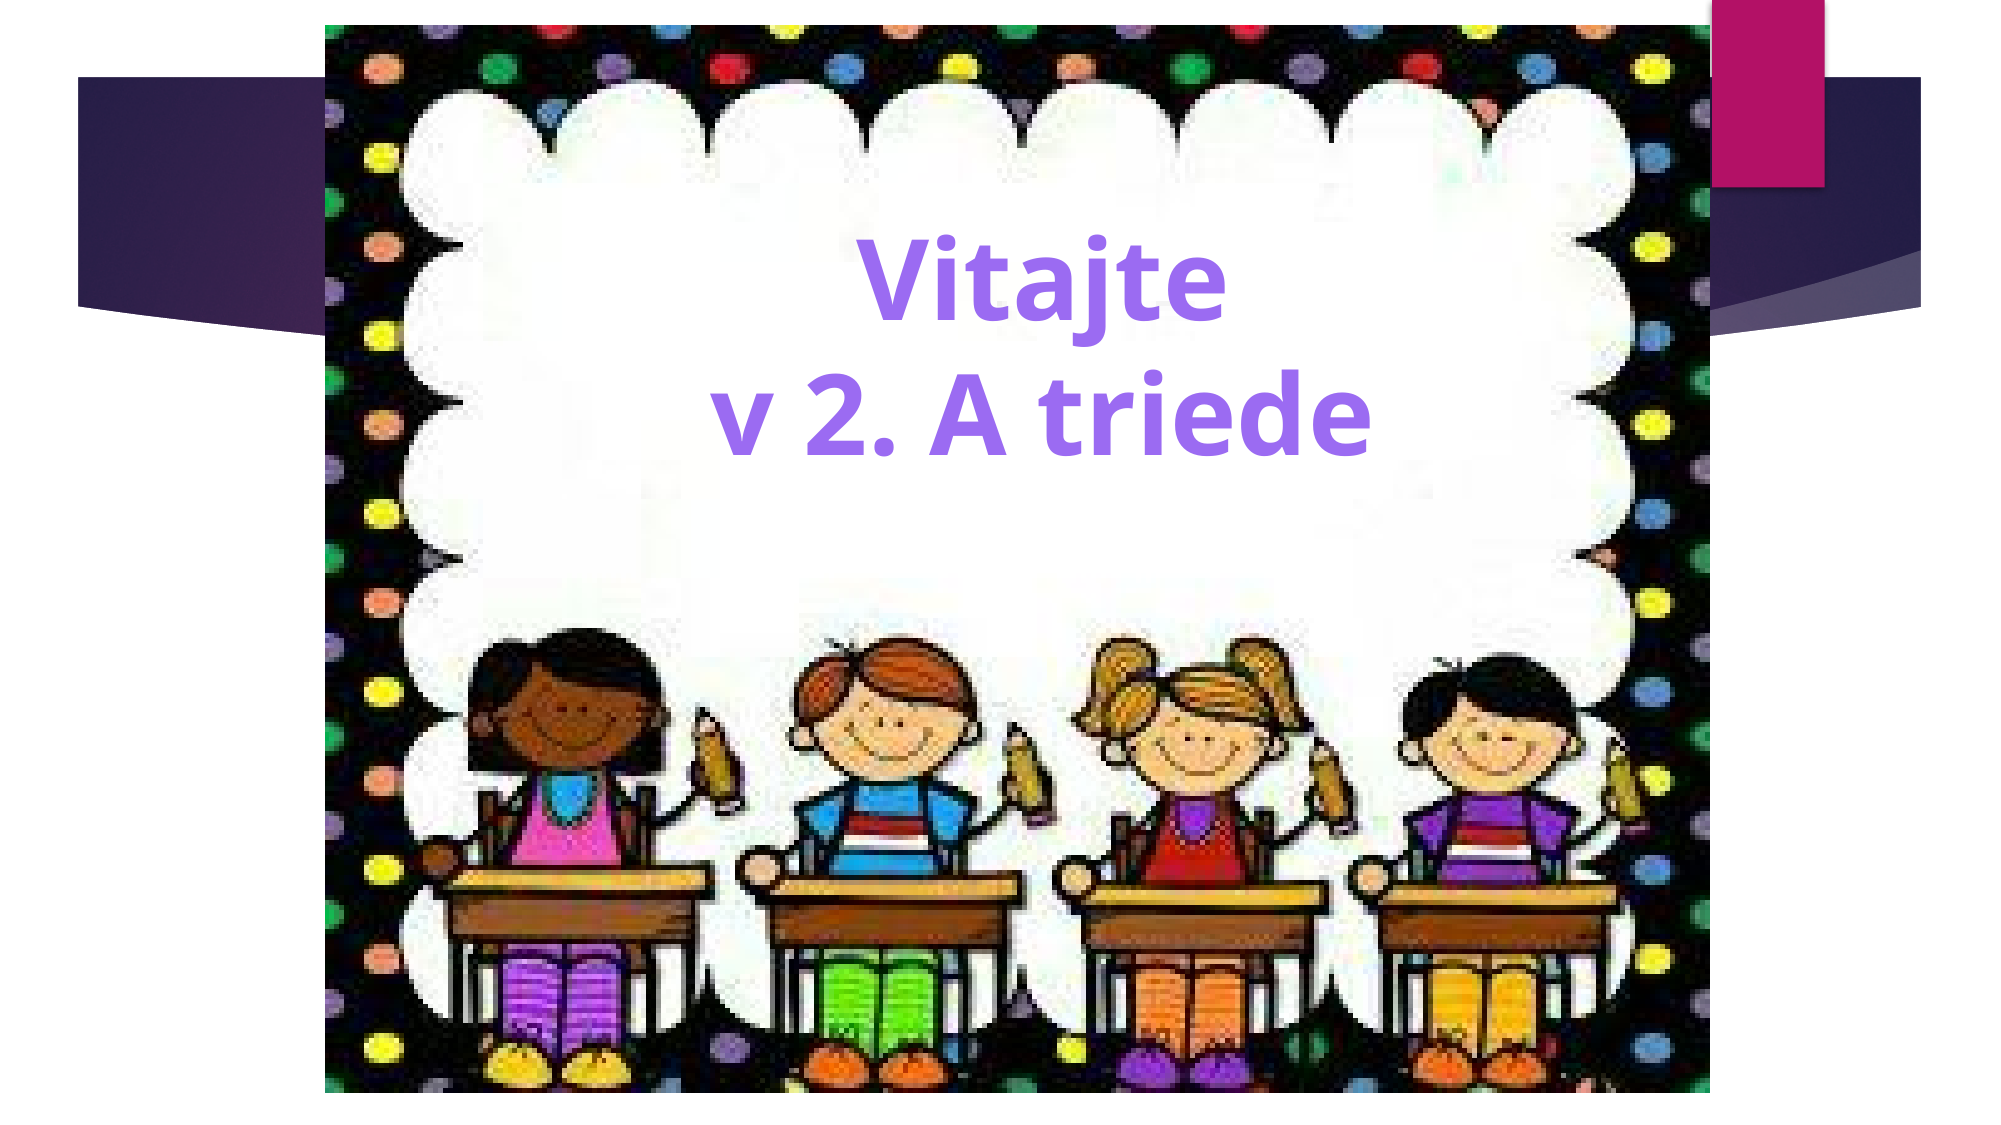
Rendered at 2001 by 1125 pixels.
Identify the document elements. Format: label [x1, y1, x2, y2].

list [325, 24, 1710, 1093]
